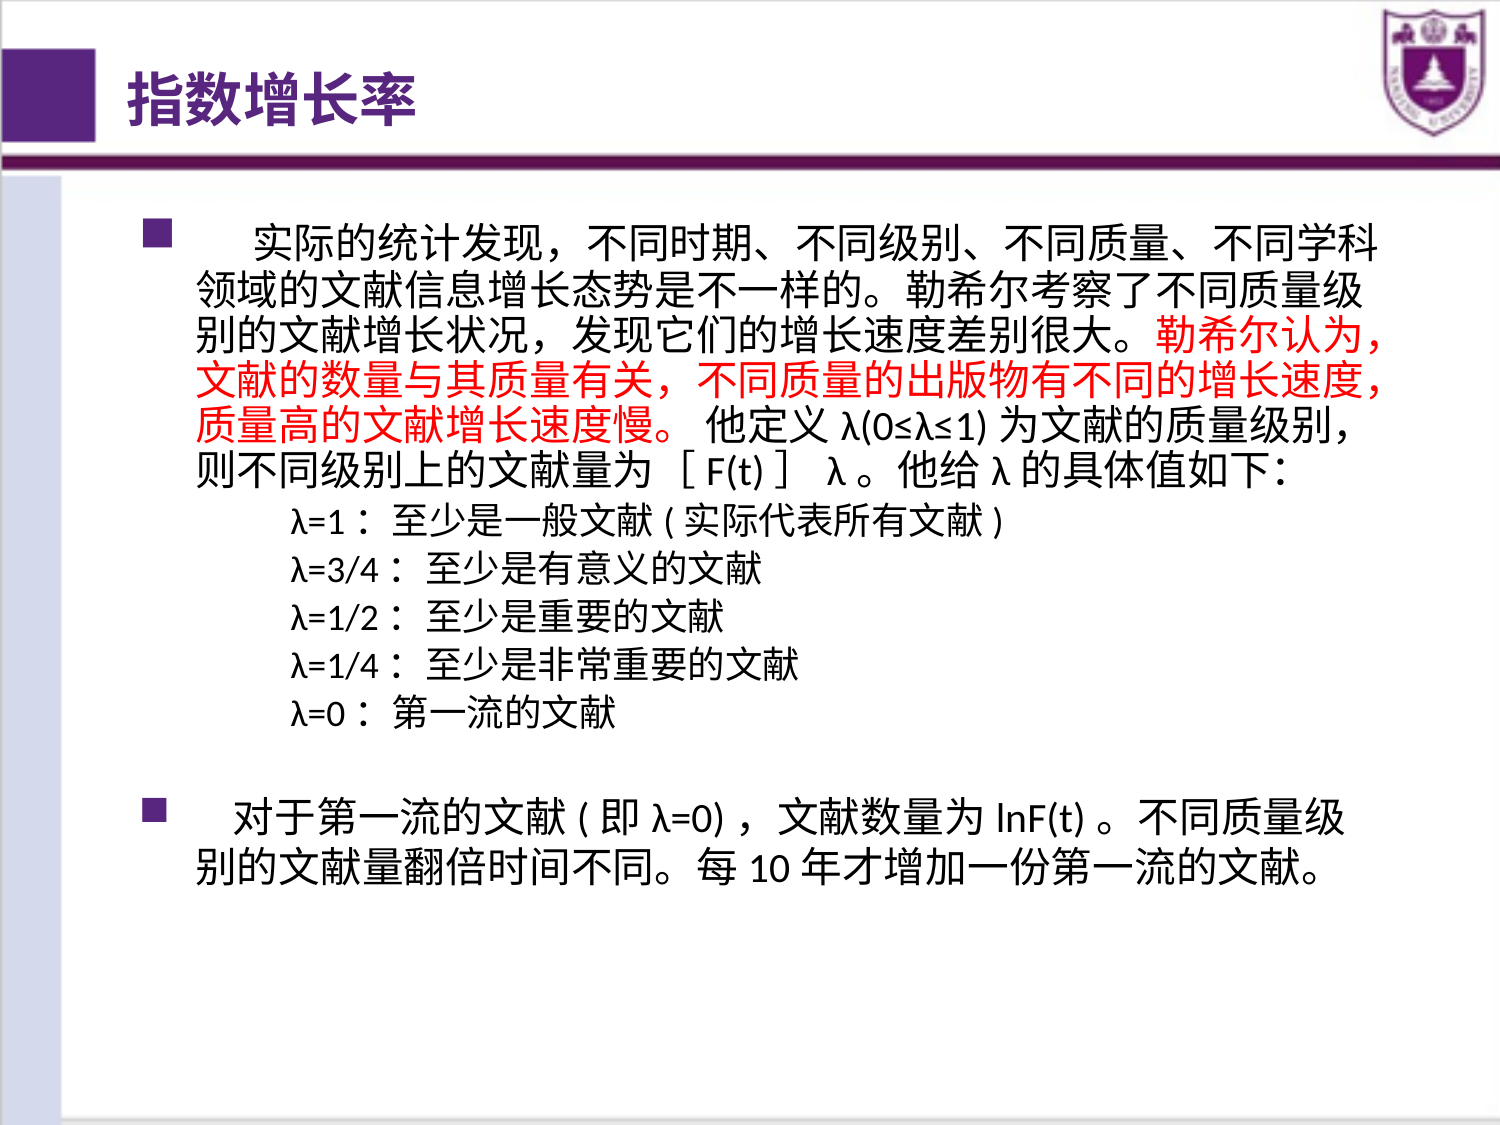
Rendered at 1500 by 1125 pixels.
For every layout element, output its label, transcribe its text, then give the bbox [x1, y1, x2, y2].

picture [0, 0, 1500, 1125]
list 实际的统计发现，不同时期、不同级别、不同质量、不同学科领域的文献信息增长态势是不一样的。勒希尔考察了不同质量级别的文献增长状况，发现它们的增长速度差别很大。勒希尔认为，文献的数量与其质量有关，不同质量的出版物有不同的增长速度，质量高的文献增长速度慢。 他定义λ(0≤λ≤1)为文献的质量级别，则不同级别上的文献量为［F(t)］λ。他给λ的具体值如下： λ=1：至少是一般文献(实际代表所有文献) λ=3/4：至少是有意义的文献 λ=1/2：至少是重要的文献 λ=1/4：至少是非常重要的文献 λ=0：第一流的文献 对于第一流的文献(即λ=0)，文献数量为lnF(t)。不同质量级别的文献量翻倍时间不同。每10年才增加一份第一流的文献。 [123, 208, 1399, 1125]
text_box 指数增长率 [112, 56, 1500, 126]
